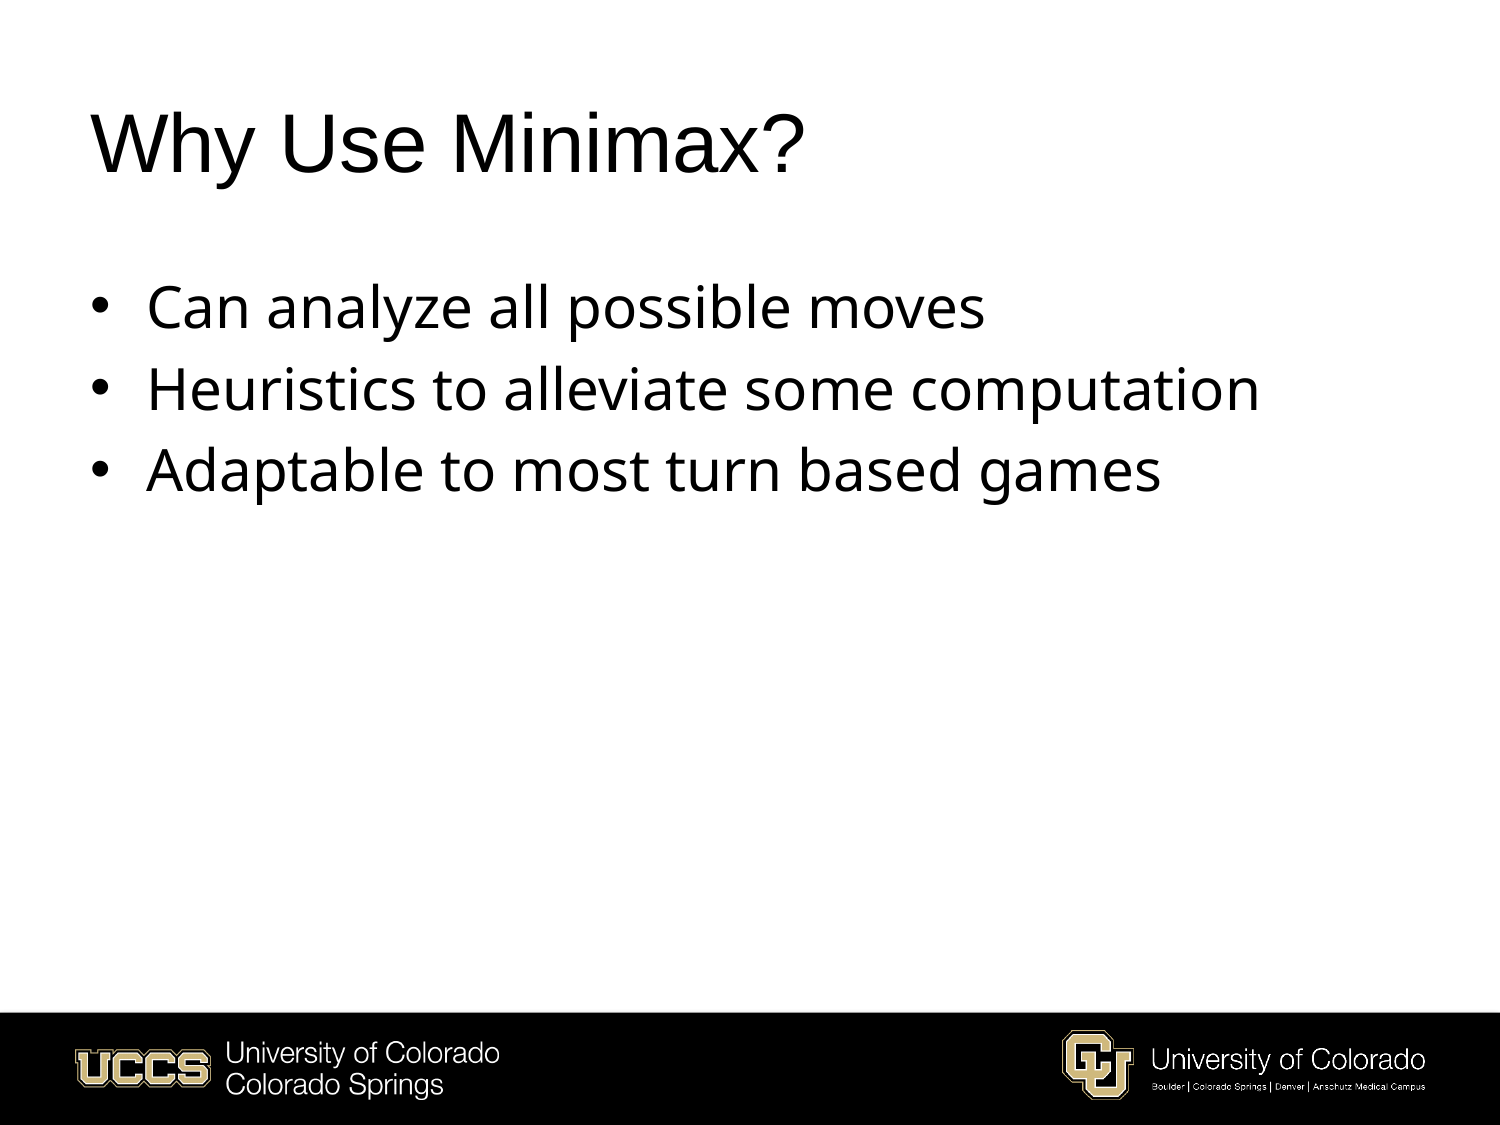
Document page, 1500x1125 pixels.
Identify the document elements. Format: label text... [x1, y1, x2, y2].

list Can analyze all possible moves Heuristics to alleviate some computation Adaptable to most turn based games [75, 262, 1425, 988]
picture [75, 1041, 499, 1100]
title Why Use Minimax? [75, 45, 1425, 233]
picture [1062, 1030, 1425, 1100]
